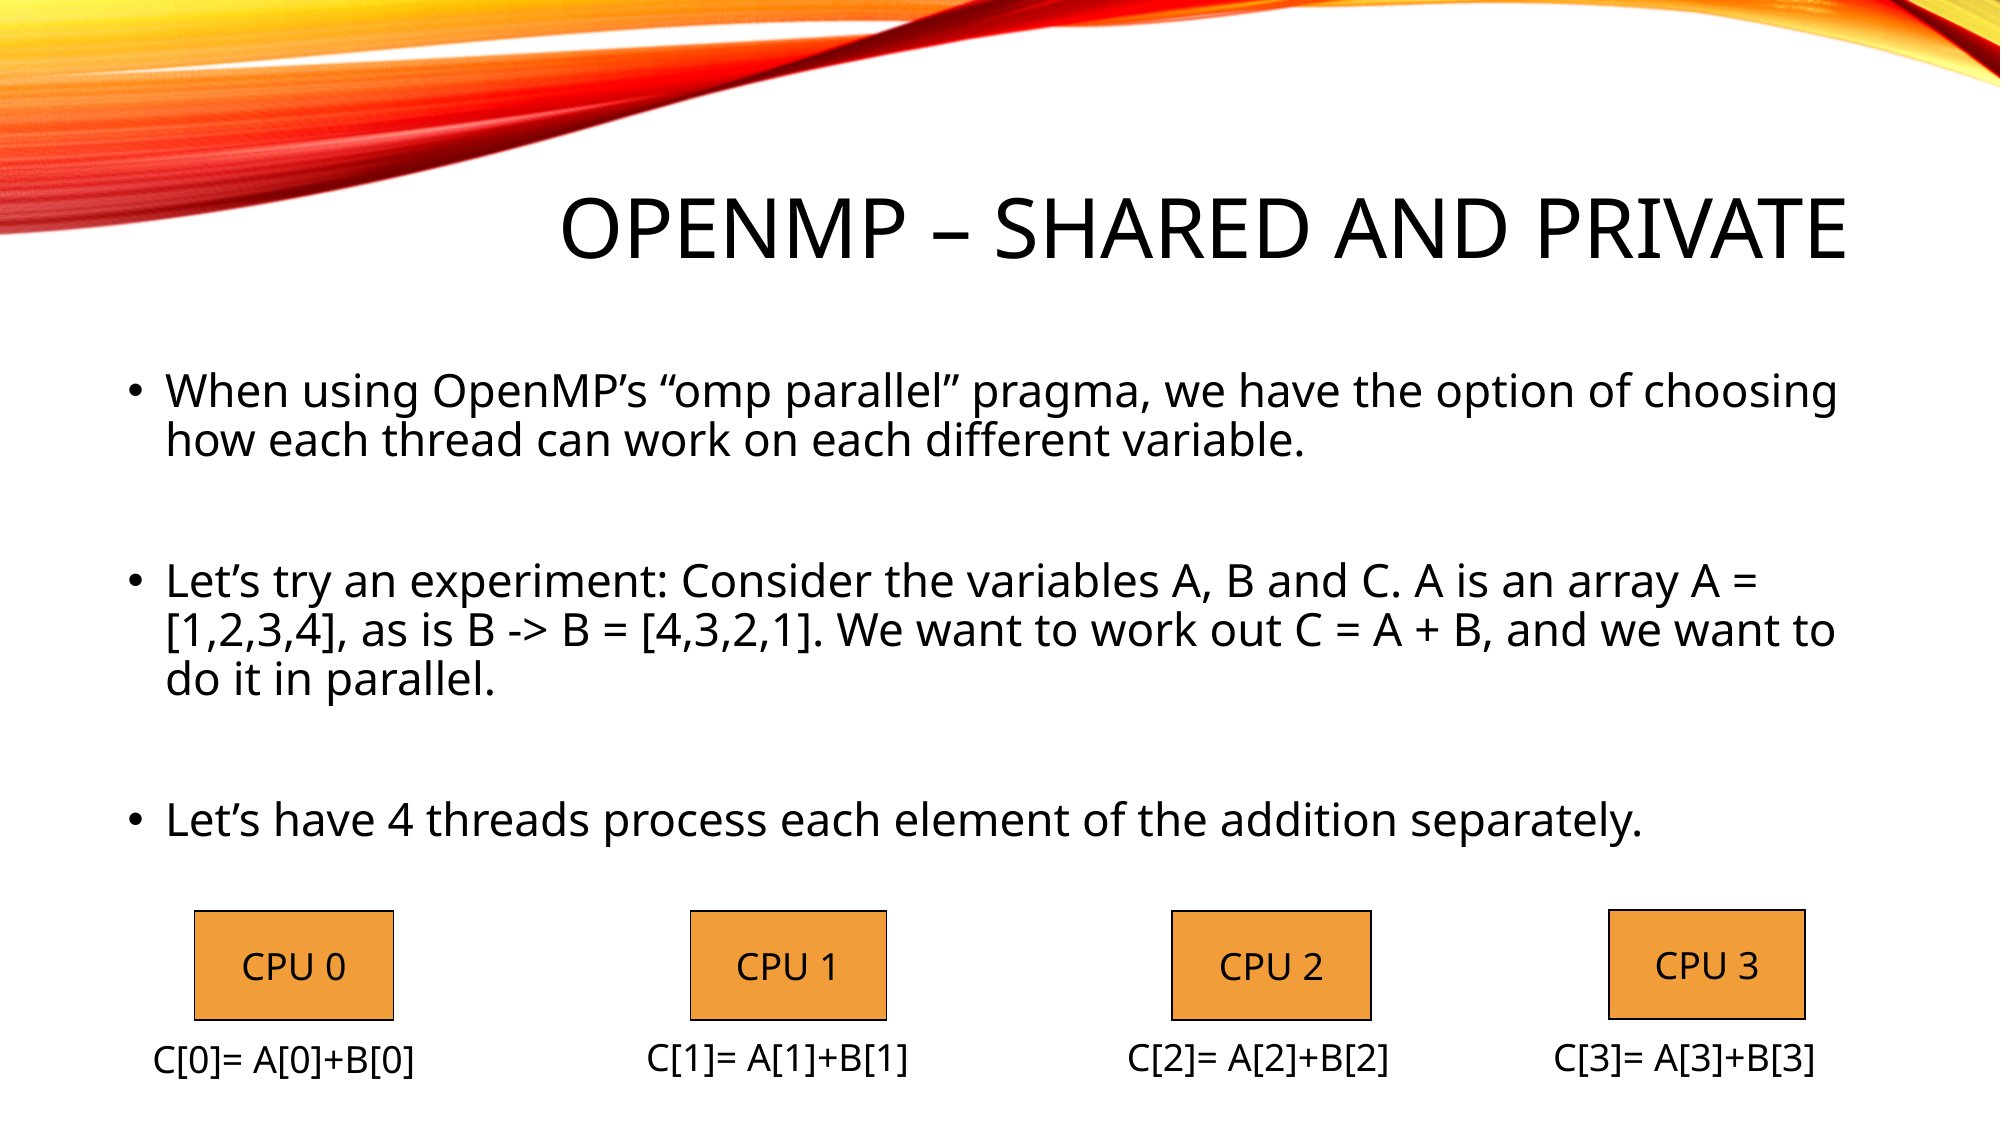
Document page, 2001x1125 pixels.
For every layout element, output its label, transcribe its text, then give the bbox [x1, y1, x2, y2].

text_box C[0]= A[0]+B[0] [137, 1029, 475, 1089]
text_box C[2]= A[2]+B[2] [1112, 1027, 1450, 1087]
picture [0, 0, 2000, 237]
text_box CPU 3 [1609, 910, 1806, 1020]
text_box CPU 2 [1171, 910, 1372, 1021]
text_box C[3]= A[3]+B[3] [1538, 1027, 1876, 1087]
text_box C[1]= A[1]+B[1] [631, 1027, 969, 1087]
title OpenMP – SHARED AND PRIVATE [474, 125, 1888, 338]
text_box CPU 0 [194, 910, 394, 1021]
text_box CPU 1 [690, 910, 887, 1021]
list When using OpenMP’s “omp parallel” pragma, we have the option of choosing how each thread can work on each different variable. Let’s try an experiment: Consider the variables A, B and C. A is an array A = [1,2,3,4], as is B -> B = [4,3,2,1]. We want to work out C = A + B, and we want to do it in parallel. Let’s have 4 threads process each element of the addition separately. [112, 360, 1888, 1021]
